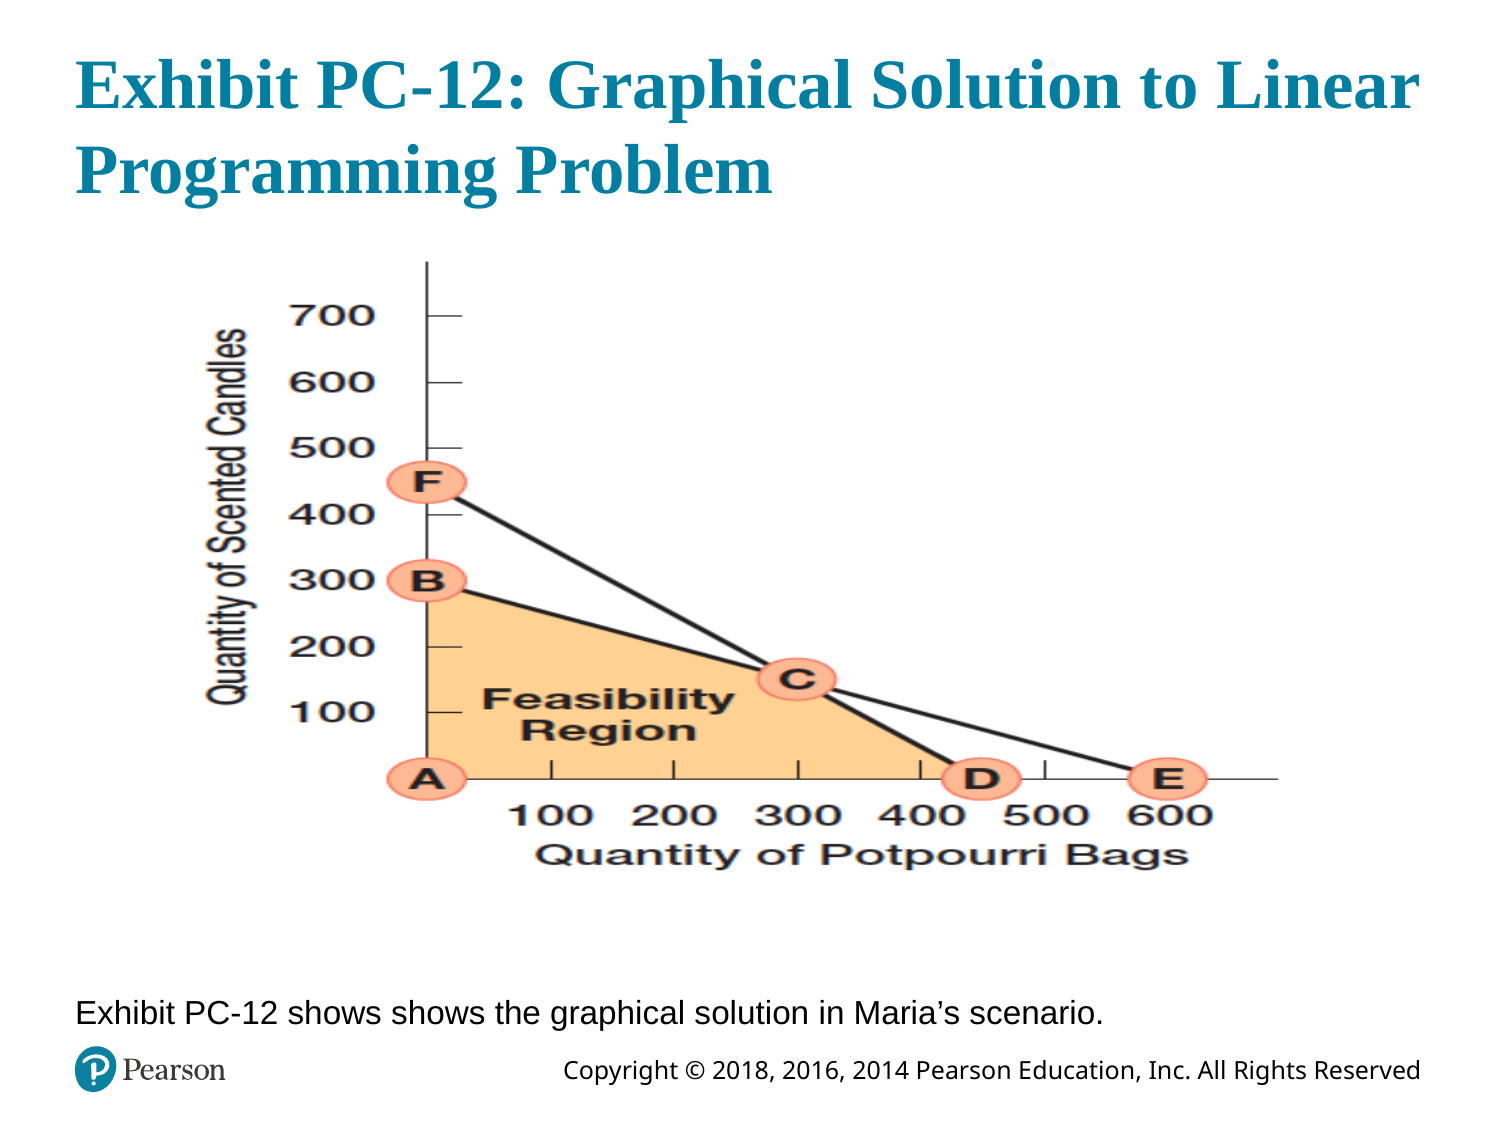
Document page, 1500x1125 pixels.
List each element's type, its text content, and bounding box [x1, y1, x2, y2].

picture [32, 216, 1455, 976]
title Exhibit PC-12: Graphical Solution to Linear Programming Problem [75, 37, 1425, 213]
list Exhibit PC-12 shows shows the graphical solution in Maria’s scenario. [75, 985, 1425, 1031]
